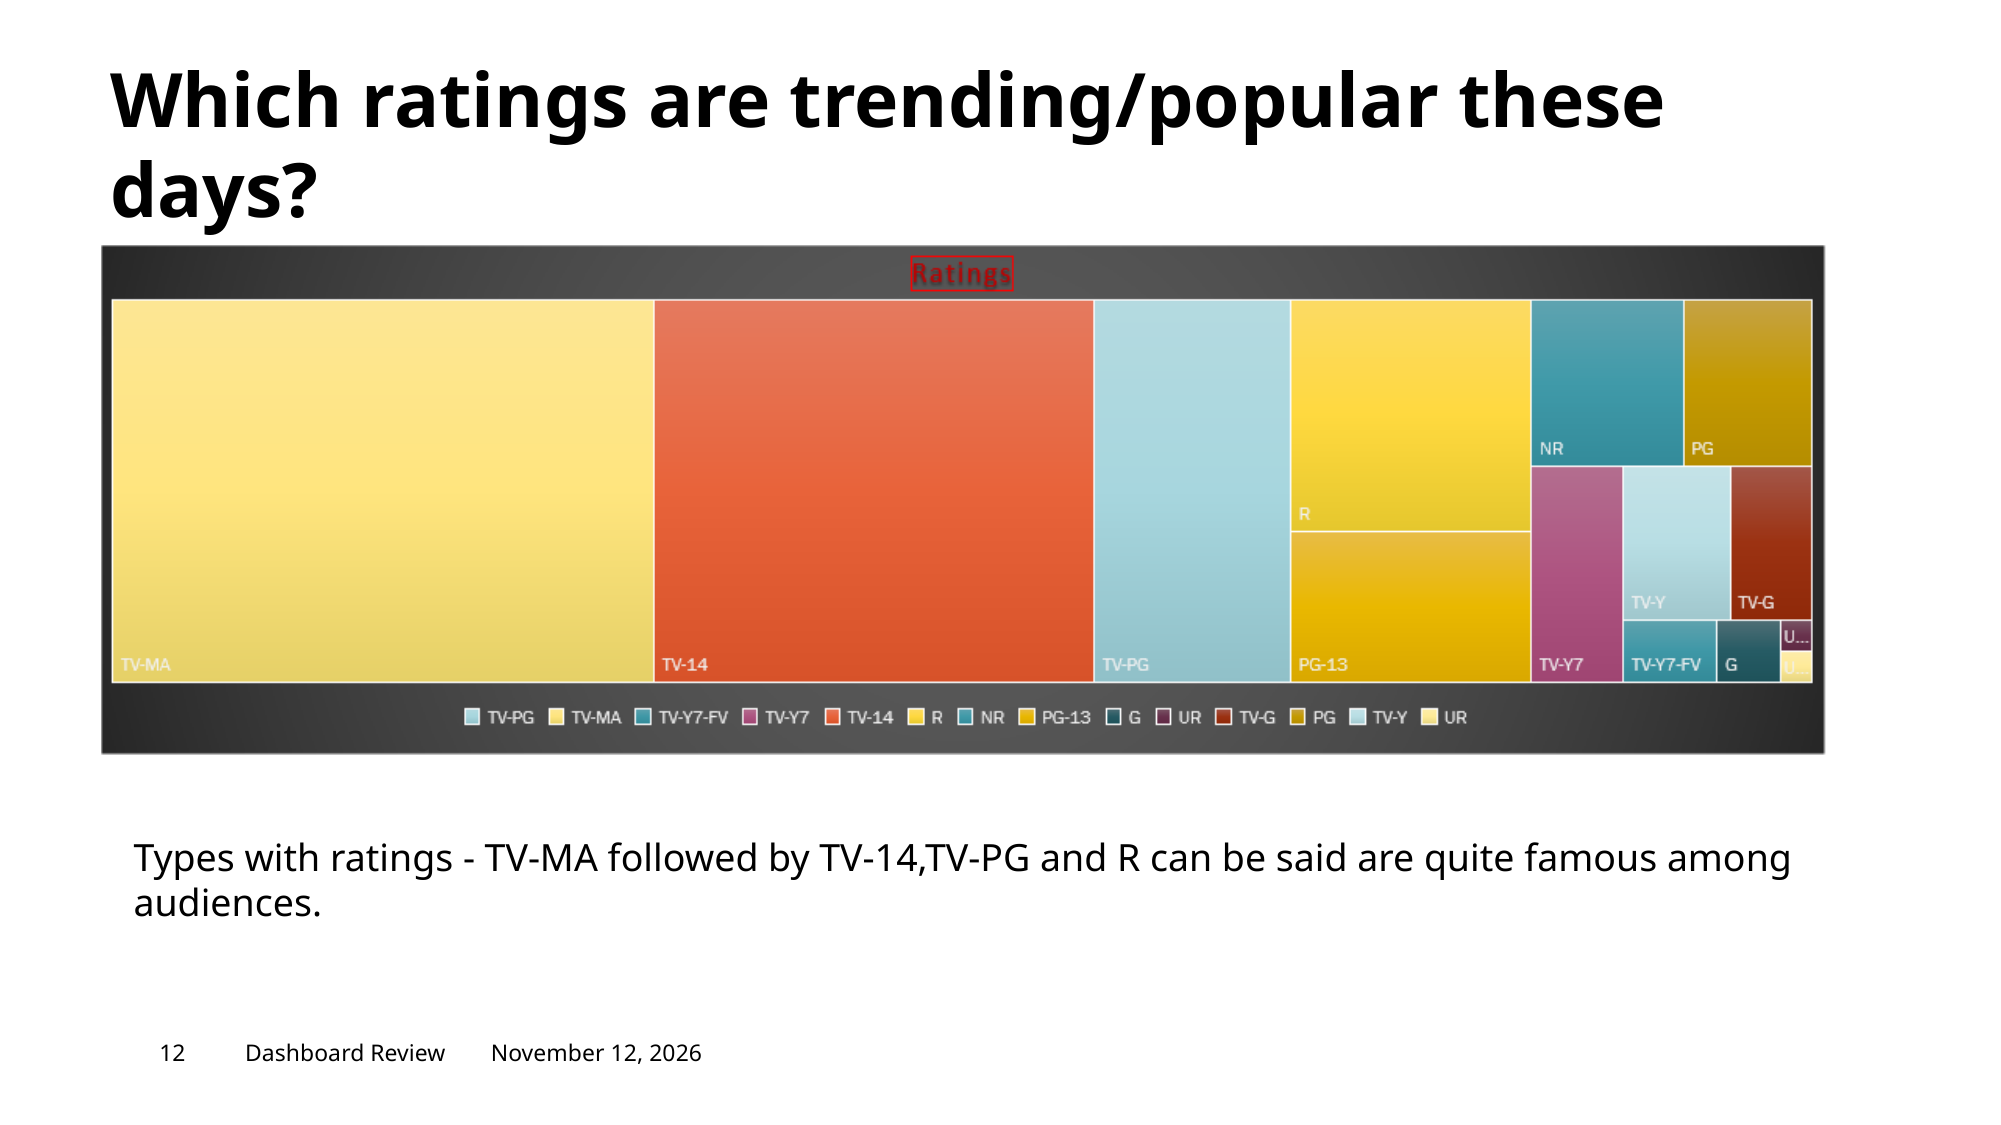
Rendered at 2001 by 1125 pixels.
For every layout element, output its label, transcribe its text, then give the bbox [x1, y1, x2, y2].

footer Dashboard Review [246, 1038, 491, 1080]
slide_number 12 [159, 1038, 246, 1080]
picture [101, 245, 1827, 758]
text_box Types with ratings - TV-MA followed by TV-14,TV-PG and R can be said are quite famous among audiences. [118, 826, 1835, 932]
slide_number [491, 1038, 707, 1080]
text_box Which ratings are trending/popular these days? [95, 45, 1791, 240]
